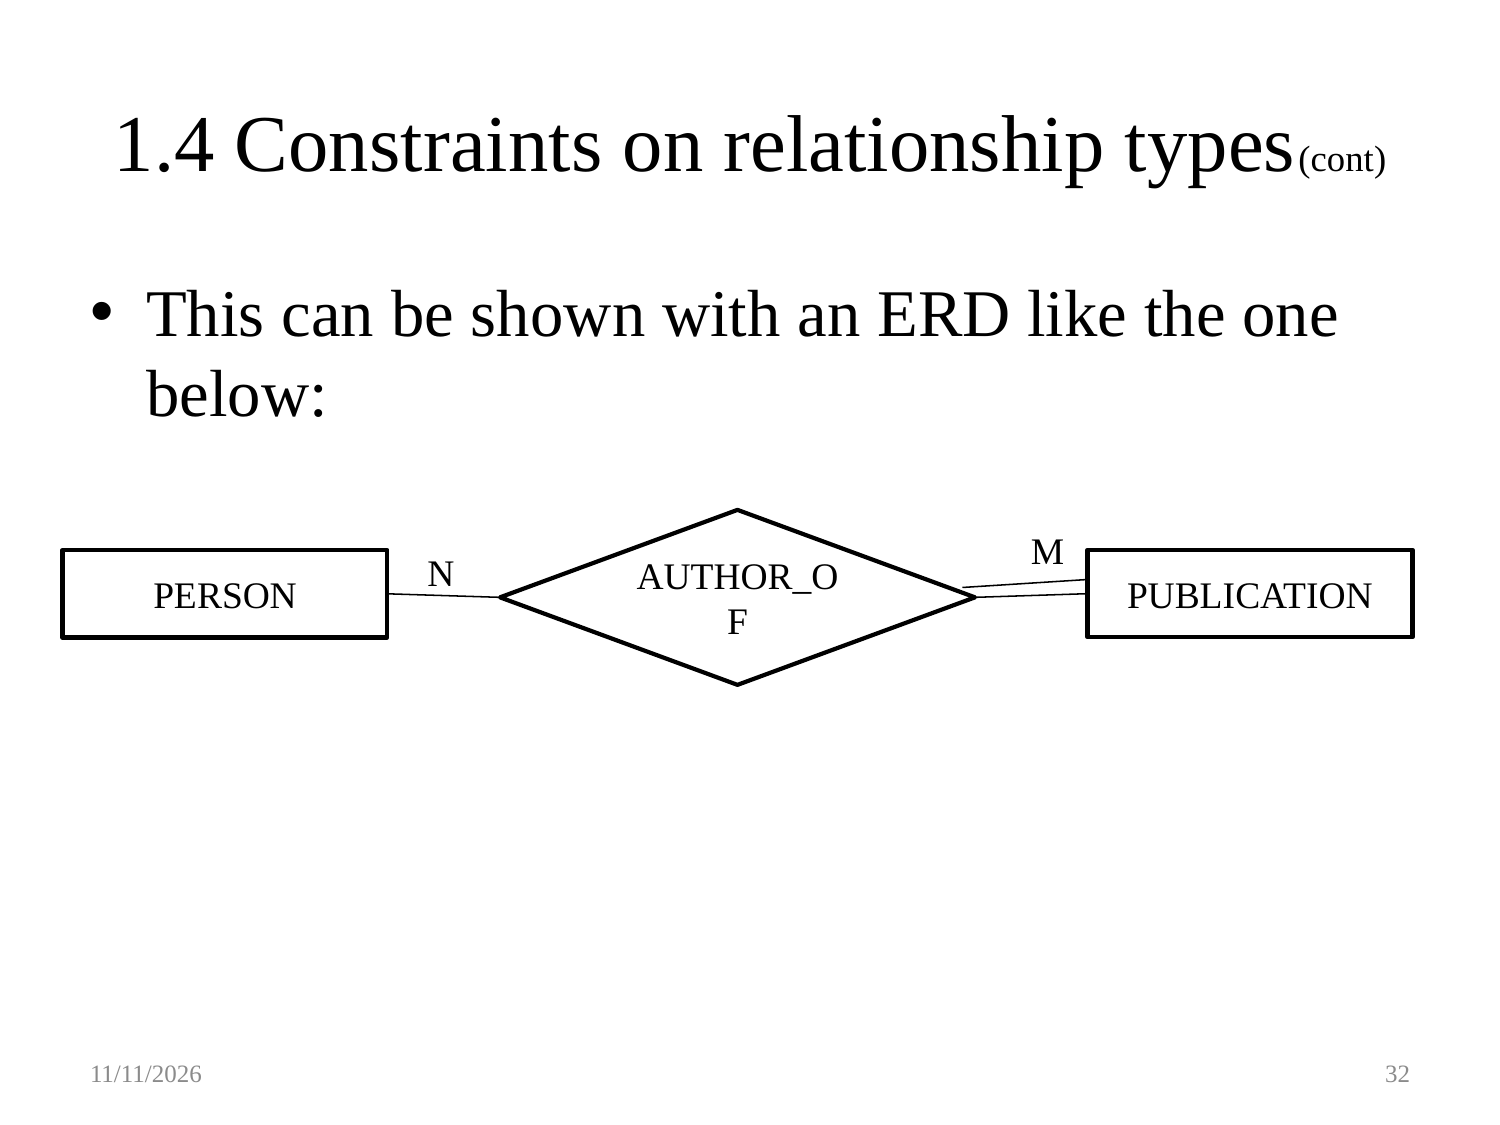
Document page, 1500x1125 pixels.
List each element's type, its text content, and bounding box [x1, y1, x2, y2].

text_box PERSON [60, 548, 389, 640]
slide_number 32 [1074, 1042, 1425, 1103]
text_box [387, 593, 501, 598]
text_box M [1016, 519, 1079, 577]
title 1.4 Constraints on relationship types(cont) [75, 45, 1425, 233]
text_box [962, 579, 1088, 588]
text_box PUBLICATION [1085, 548, 1415, 639]
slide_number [75, 1042, 425, 1103]
text_box N [412, 541, 475, 592]
list This can be shown with an ERD like the one below: [75, 262, 1425, 1005]
text_box AUTHOR_OF [501, 507, 970, 687]
